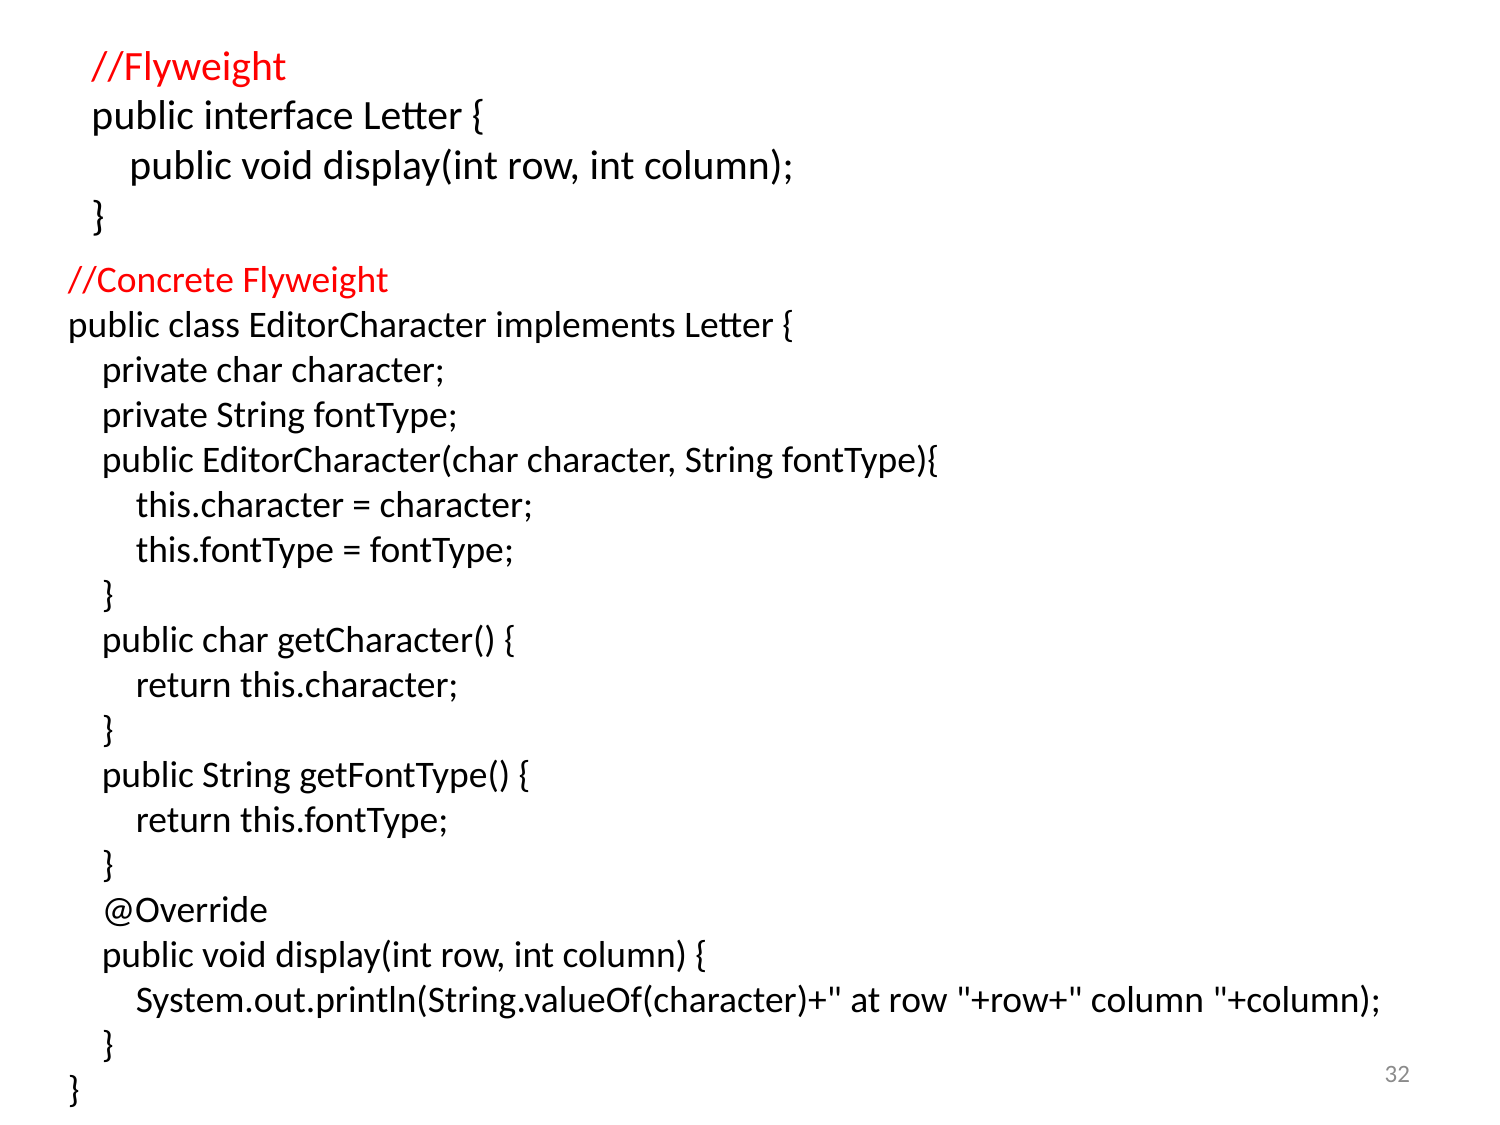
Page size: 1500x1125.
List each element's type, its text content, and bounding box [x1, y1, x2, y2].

text_box //Flyweight public interface Letter { public void display(int row, int column); } [76, 30, 1500, 246]
text_box //Concrete Flyweight public class EditorCharacter implements Letter { private char character; private String fontType; public EditorCharacter(char character, String fontType){ this.character = character; this.fontType = fontType; } public char getCharacter() { return this.character; } public String getFontType() { return this.fontType; } @Override public void display(int row, int column) { System.out.println(String.valueOf(character)+" at row "+row+" column "+column); } } [53, 247, 1477, 1118]
